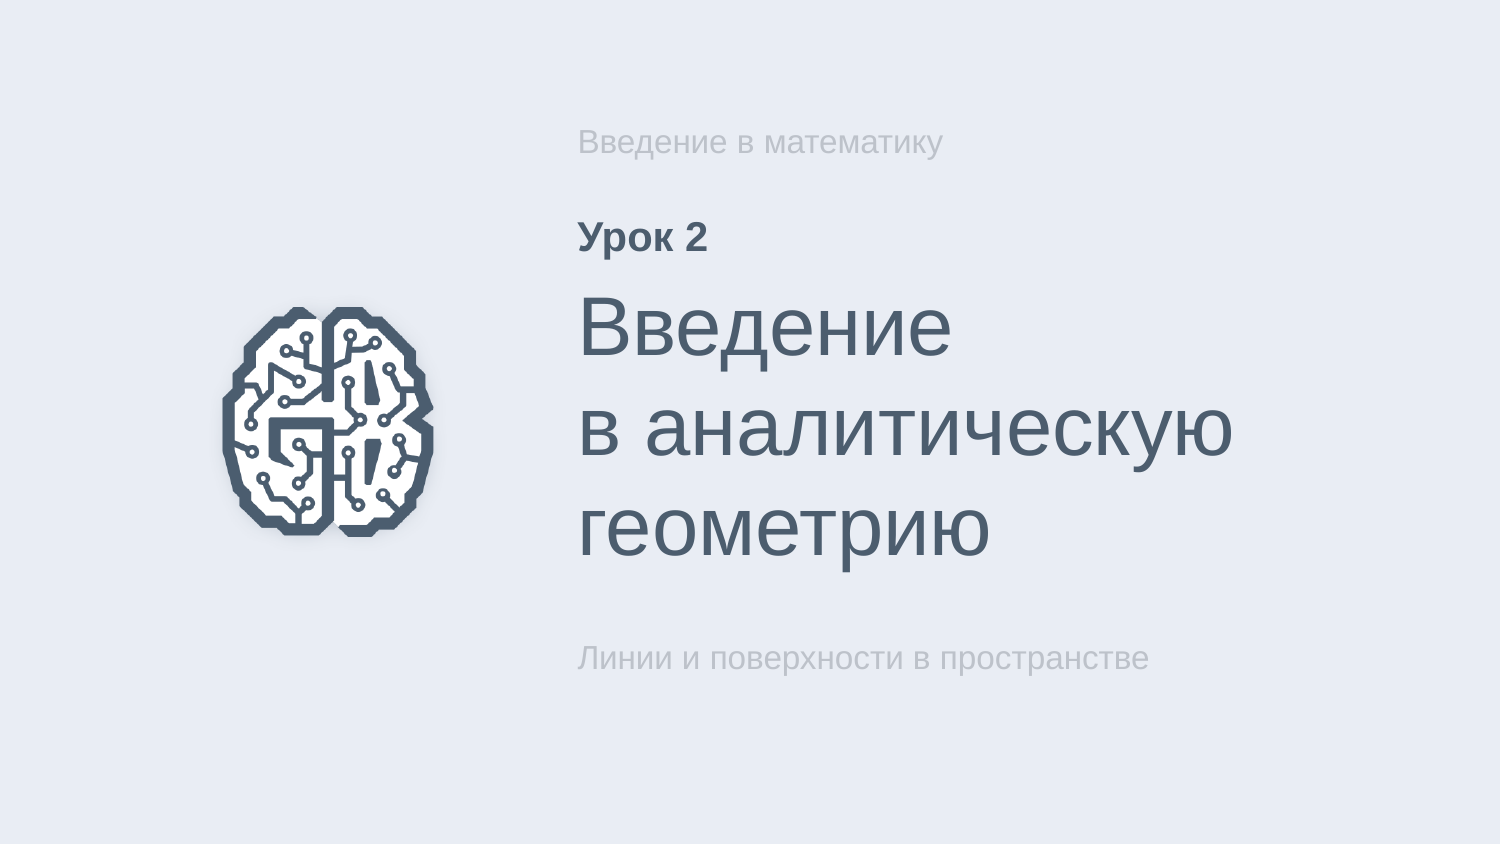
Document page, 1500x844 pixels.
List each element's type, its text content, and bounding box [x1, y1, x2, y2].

title Введение в математику [562, 93, 1312, 187]
picture [187, 280, 469, 563]
title Линии и поверхности в пространстве [562, 562, 1312, 750]
title Введение в аналитическую геометрию [562, 281, 1334, 563]
title Урок 2 [562, 187, 1312, 282]
